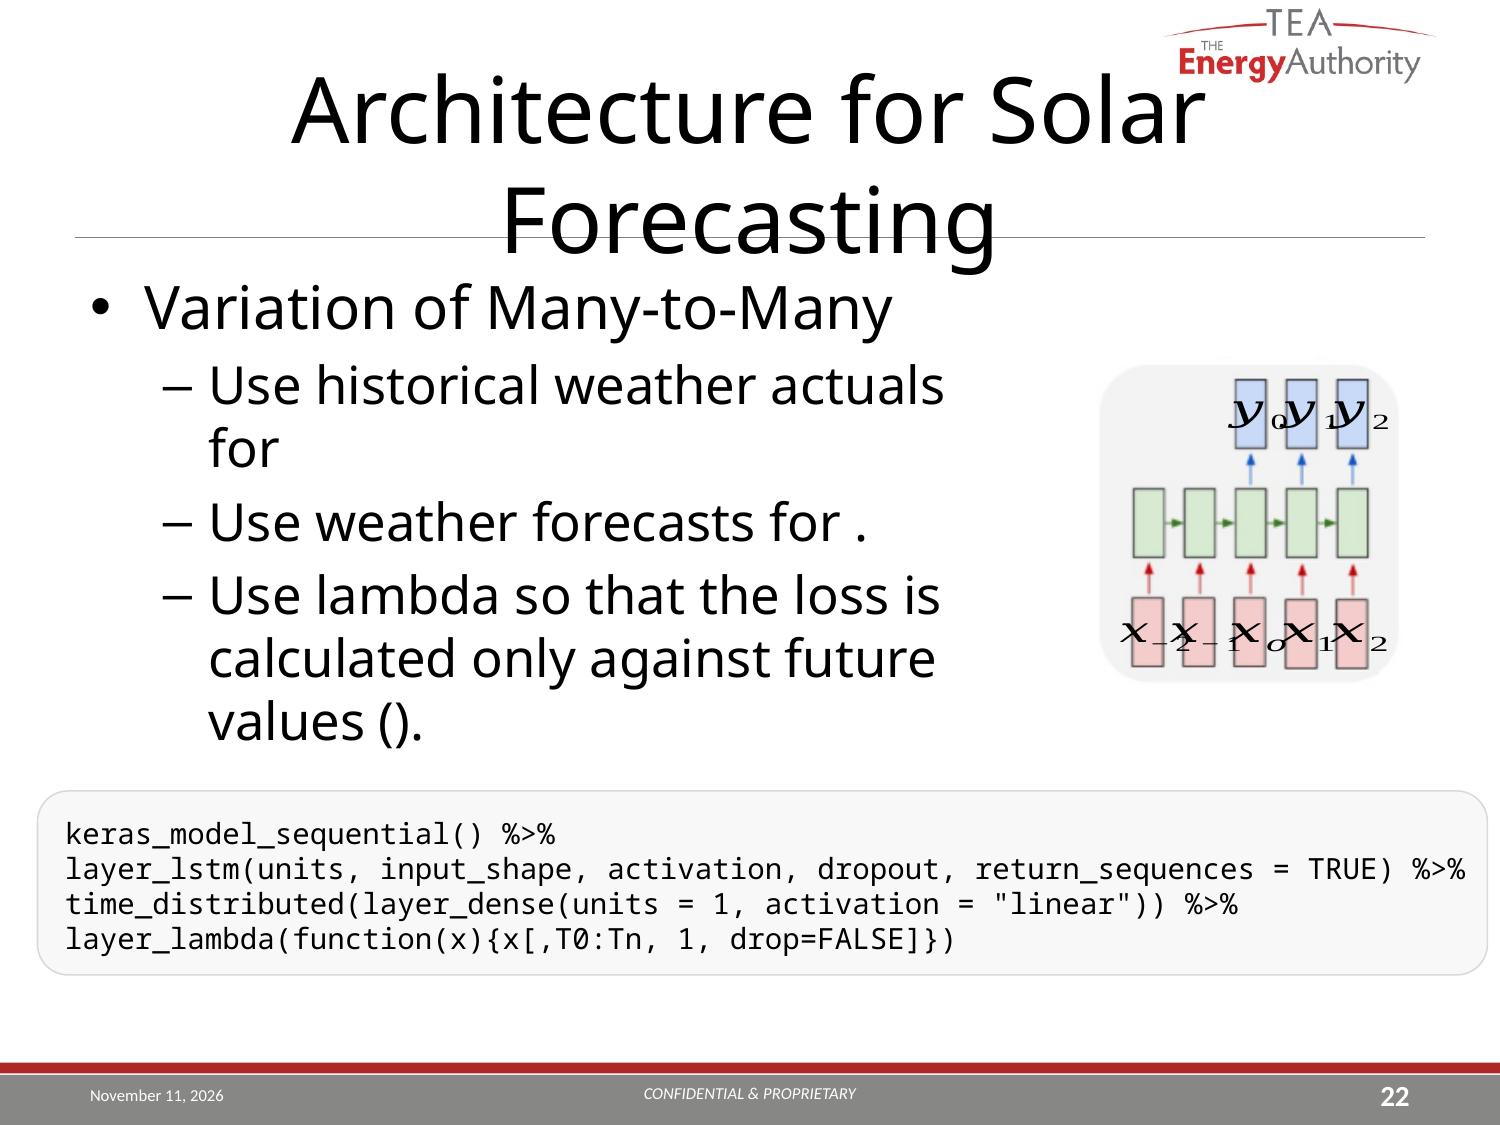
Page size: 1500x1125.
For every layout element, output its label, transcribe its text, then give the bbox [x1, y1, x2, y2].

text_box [1088, 356, 1427, 695]
text_box [37, 790, 1485, 975]
text_box keras_model_sequential() %>% layer_lstm(units, input_shape, activation, dropout, return_sequences = TRUE) %>% time_distributed(layer_dense(units = 1, activation = "linear")) %>% layer_lambda(function(x){x[,T0:Tn, 1, drop=FALSE]}) [49, 808, 1488, 963]
title Architecture for Solar Forecasting [75, 90, 1425, 233]
slide_number 22 [1074, 1065, 1425, 1125]
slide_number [75, 1065, 425, 1125]
footer CONFIDENTIAL & PROPRIETARY [512, 1062, 988, 1123]
picture [1162, 0, 1438, 92]
